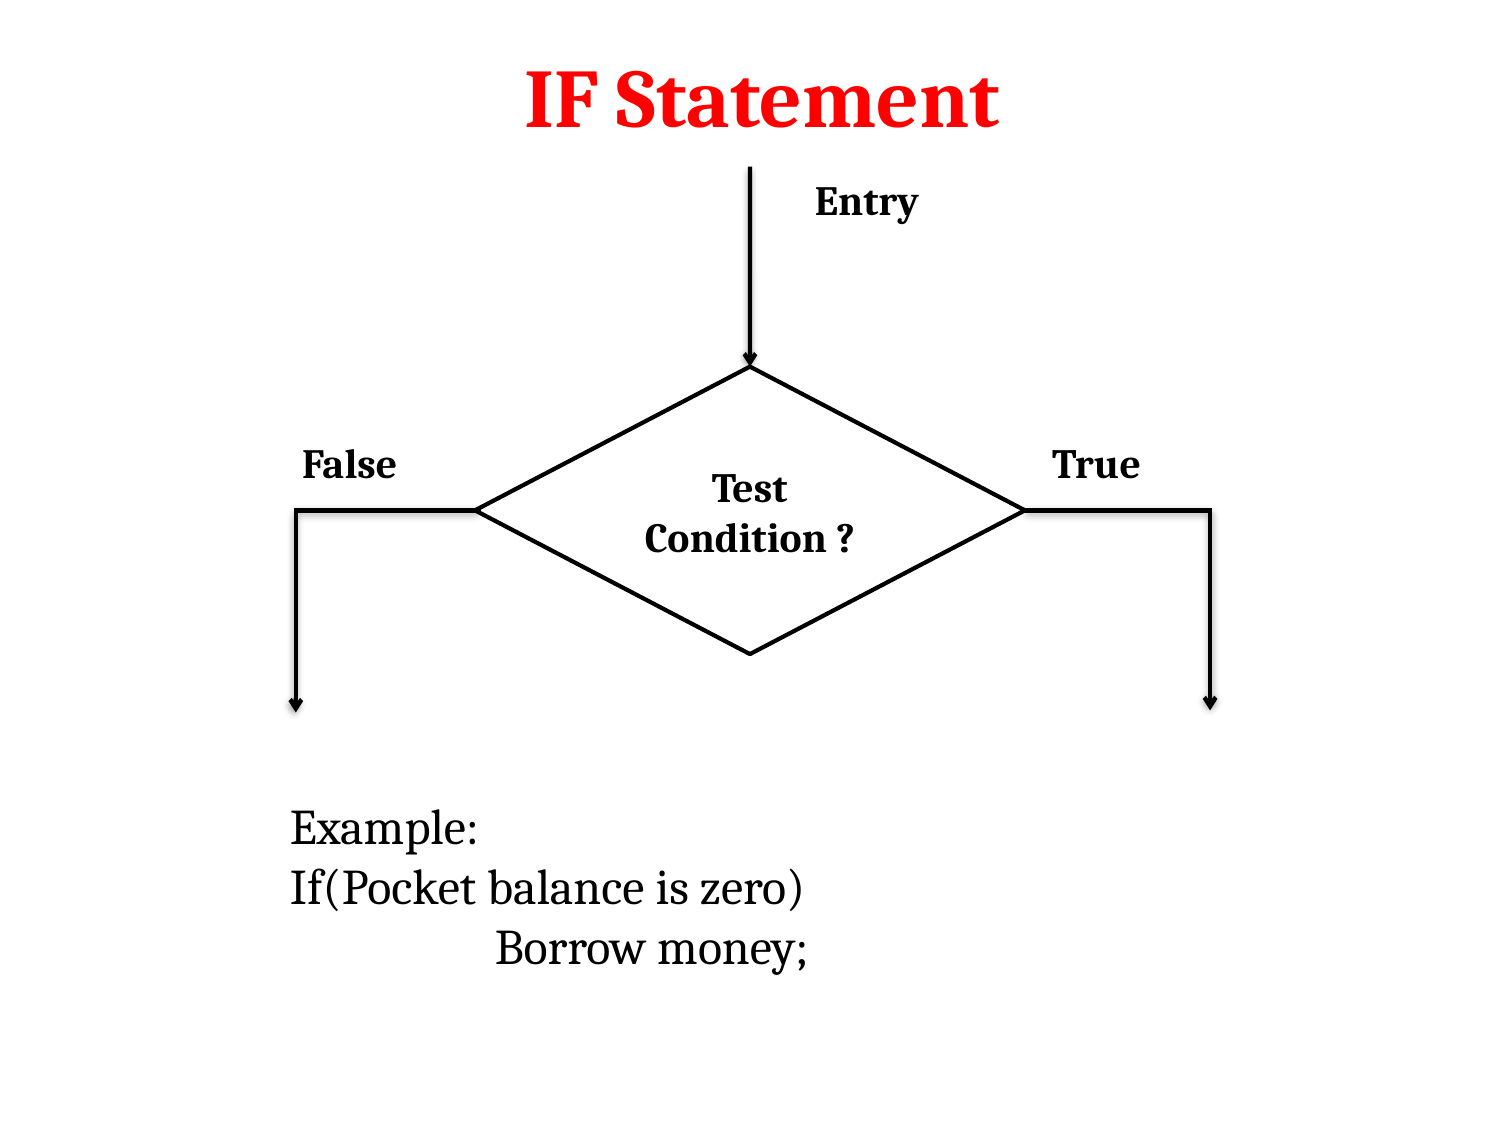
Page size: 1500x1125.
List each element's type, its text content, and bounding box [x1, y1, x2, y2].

text_box False [287, 429, 513, 494]
text_box Example: If(Pocket balance is zero) Borrow money; [274, 787, 1463, 983]
title IF Statement [87, 0, 1438, 188]
text_box Entry [799, 166, 1025, 232]
text_box True [1037, 429, 1263, 494]
text_box Test Condition ? [477, 367, 1024, 656]
